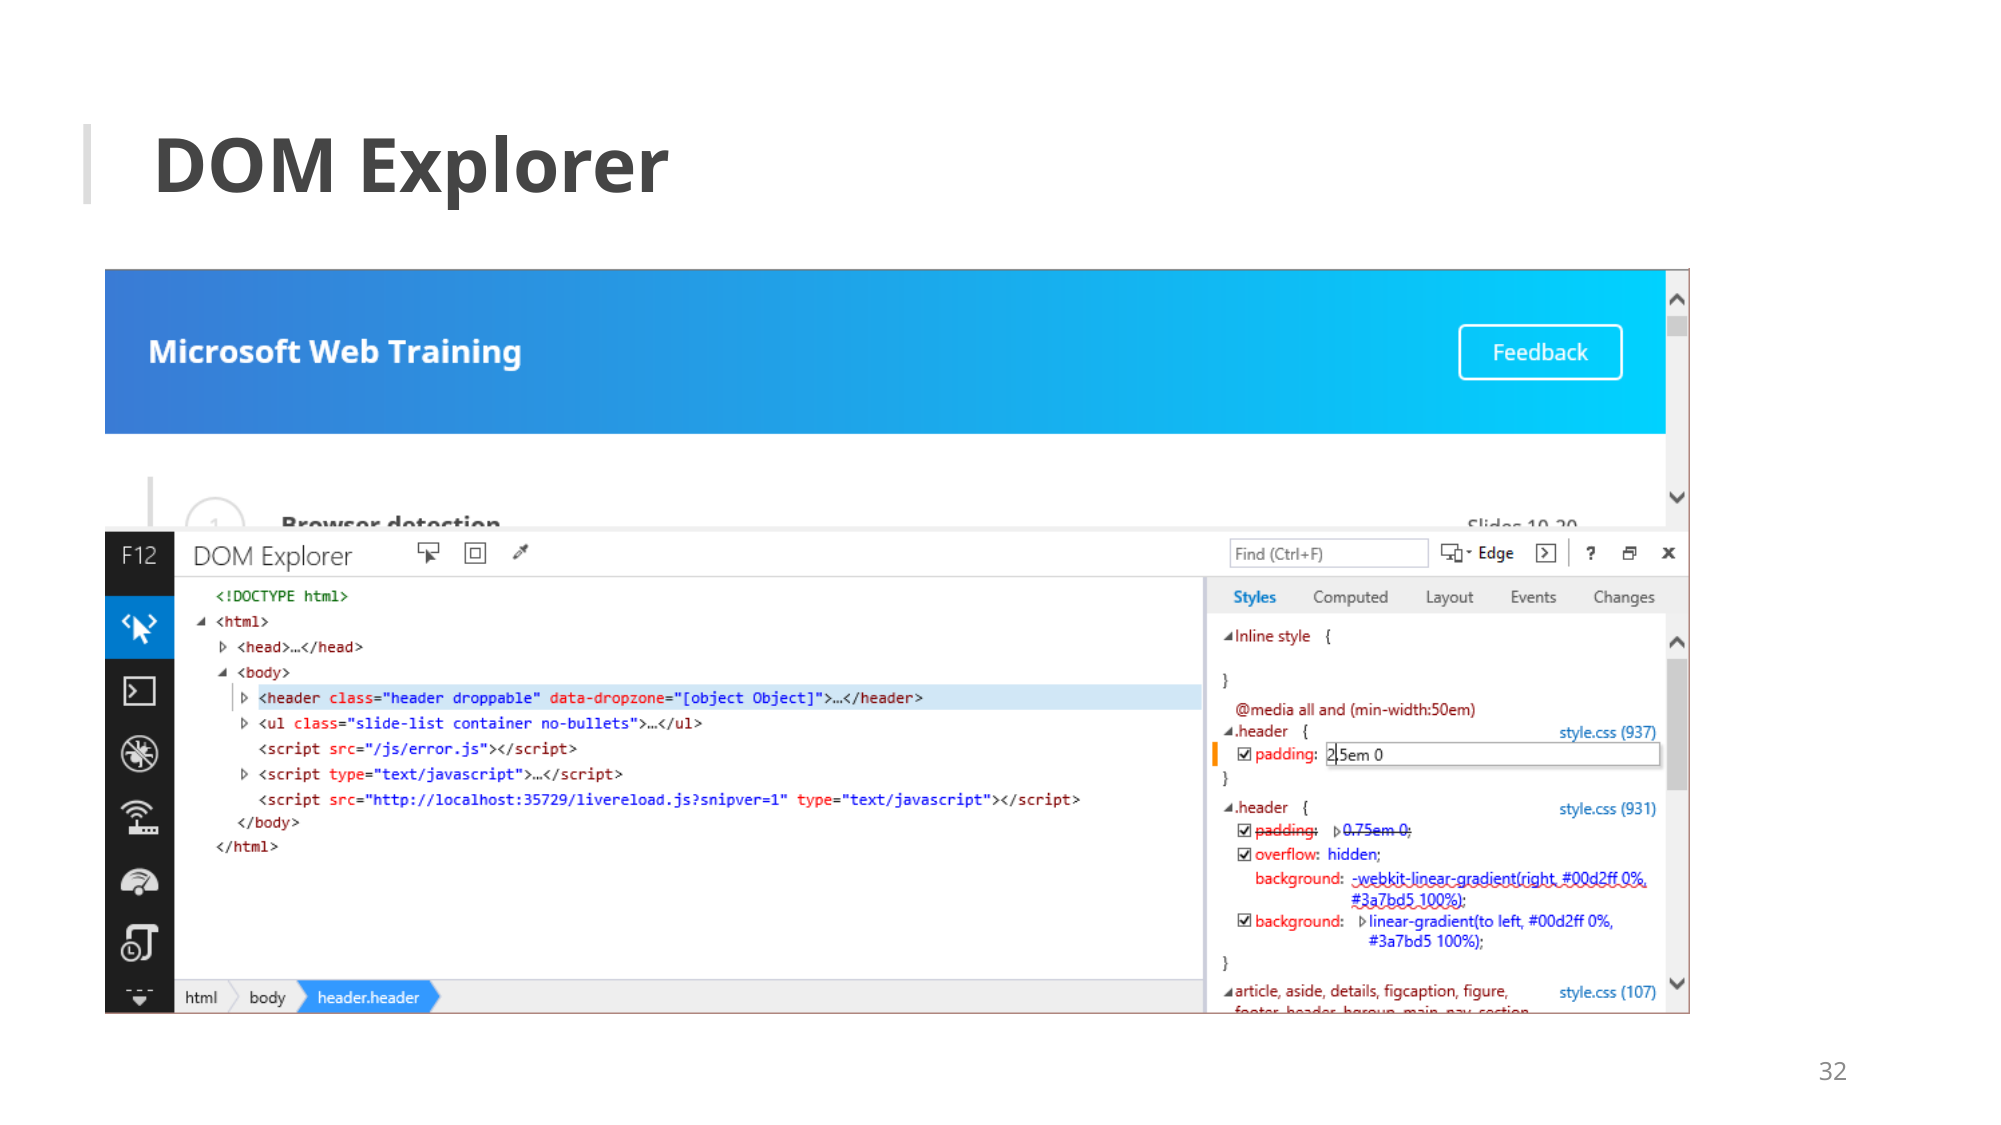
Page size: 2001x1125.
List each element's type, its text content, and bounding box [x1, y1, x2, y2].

slide_number 32 [1412, 1042, 1863, 1103]
title DOM Explorer [137, 59, 1863, 278]
picture [105, 268, 1690, 1014]
